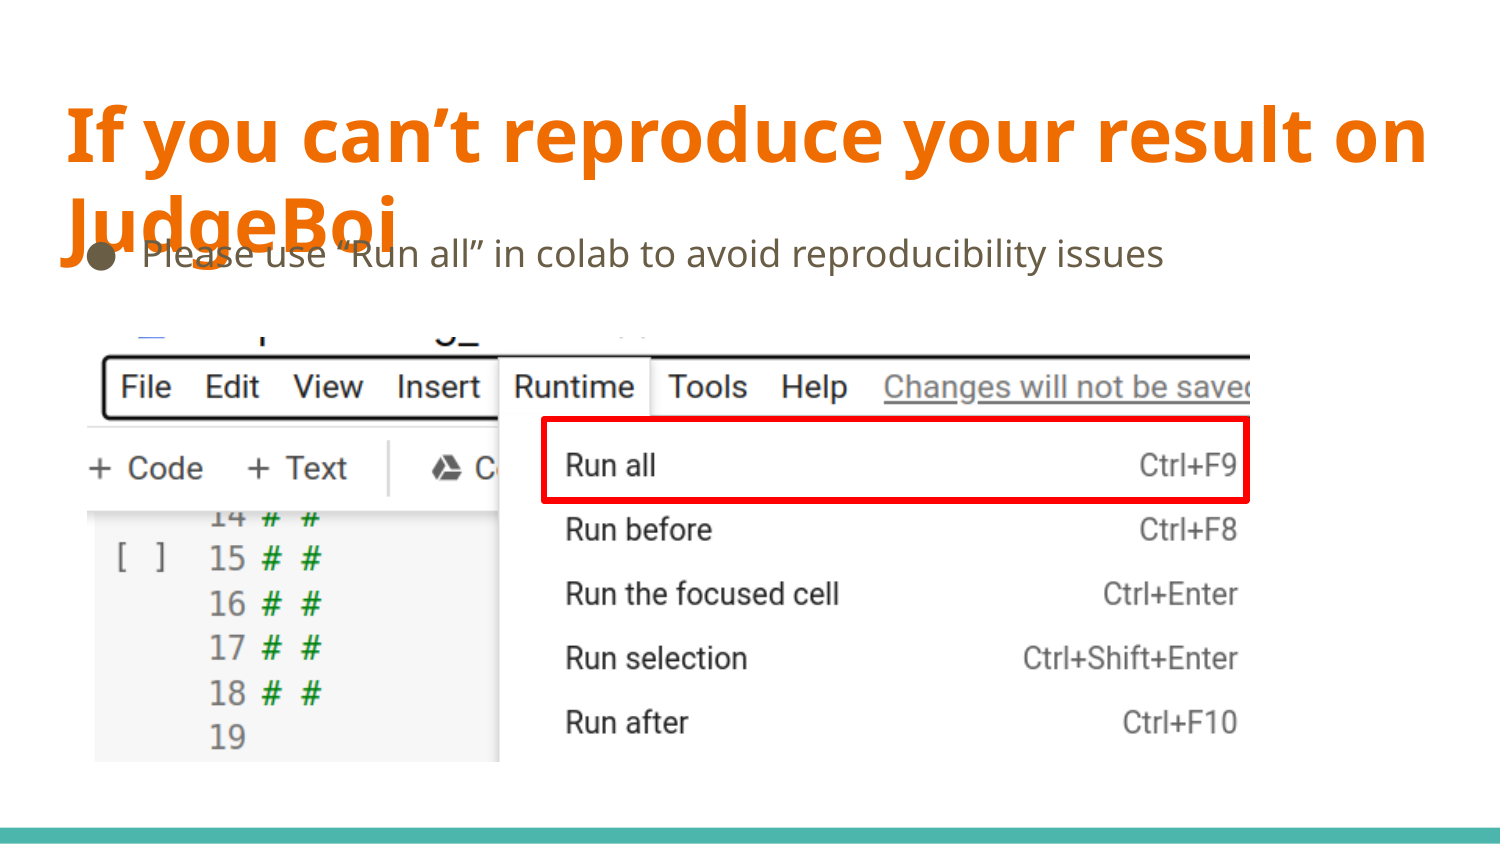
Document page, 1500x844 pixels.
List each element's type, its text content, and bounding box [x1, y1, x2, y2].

list Please use “Run all” in colab to avoid reproducibility issues [51, 207, 1449, 750]
title If you can’t reproduce your result on JudgeBoi [51, 72, 1449, 189]
picture [87, 337, 1251, 762]
